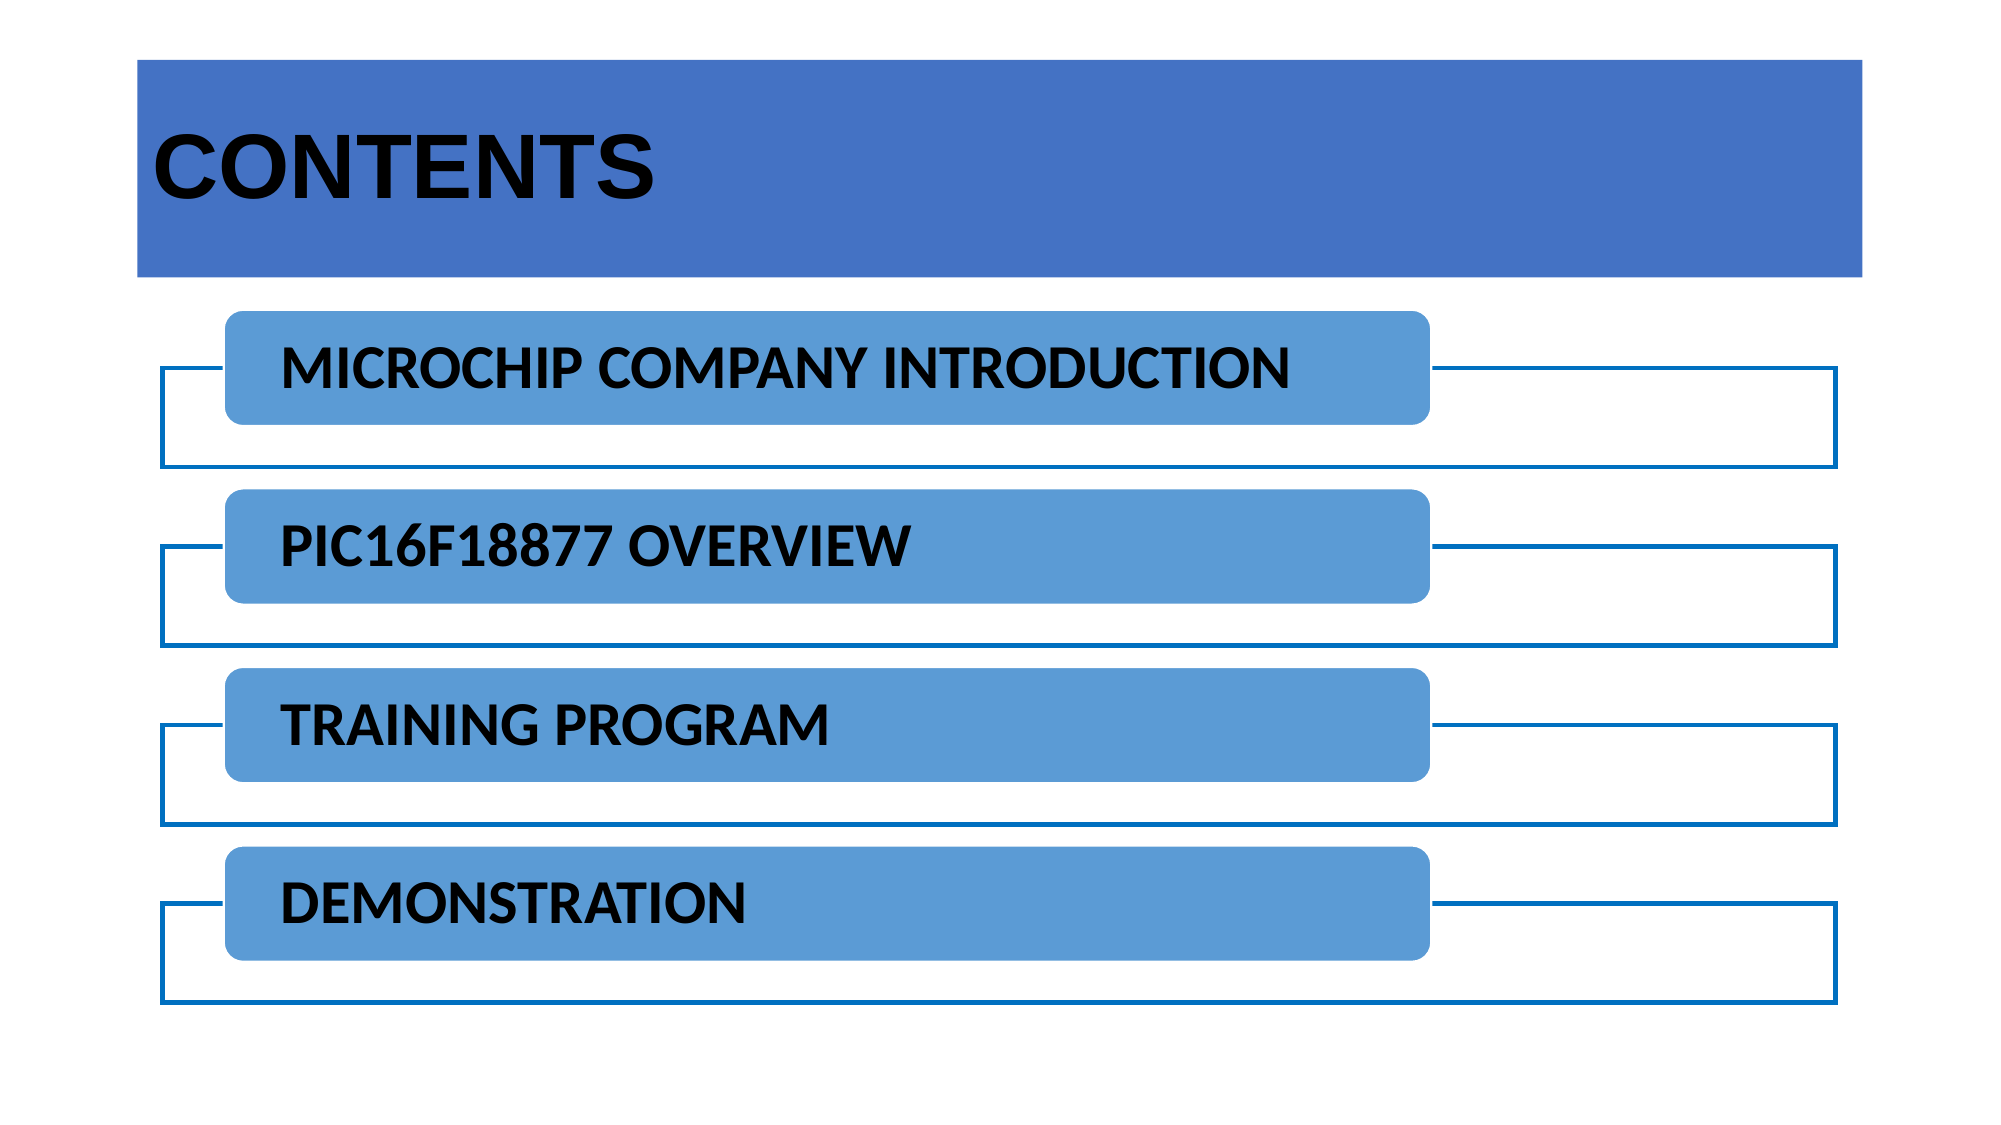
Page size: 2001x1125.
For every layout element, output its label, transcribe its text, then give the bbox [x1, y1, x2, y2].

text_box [137, 299, 1863, 1014]
title CONTENTS [137, 59, 1863, 278]
